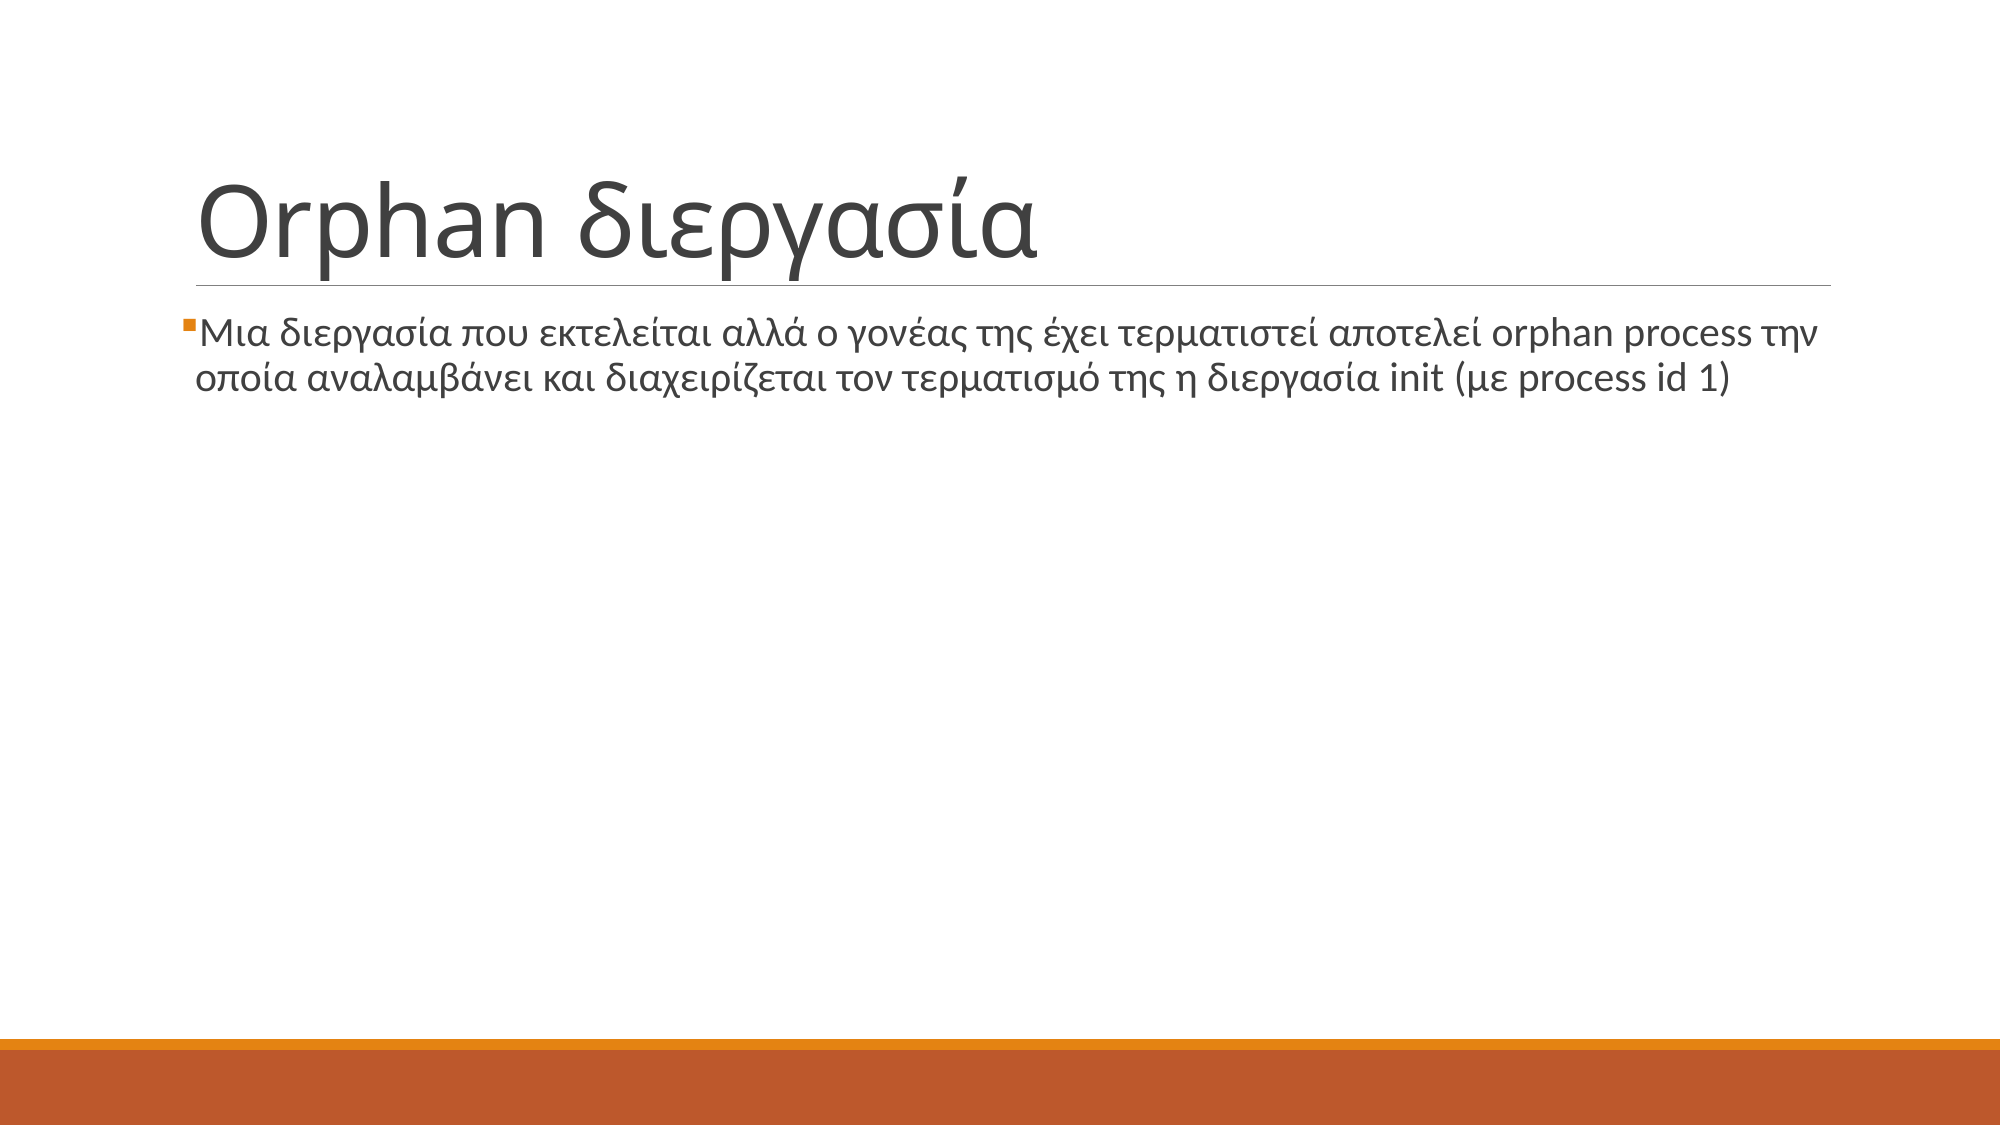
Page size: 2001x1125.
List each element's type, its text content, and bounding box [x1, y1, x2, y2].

title Orphan διεργασία [180, 47, 1830, 285]
list Μια διεργασία που εκτελείται αλλά ο γονέας της έχει τερματιστεί αποτελεί orphan process την οποία αναλαμβάνει και διαχειρίζεται τον τερματισμό της η διεργασία init (με process id 1) [180, 302, 1830, 963]
